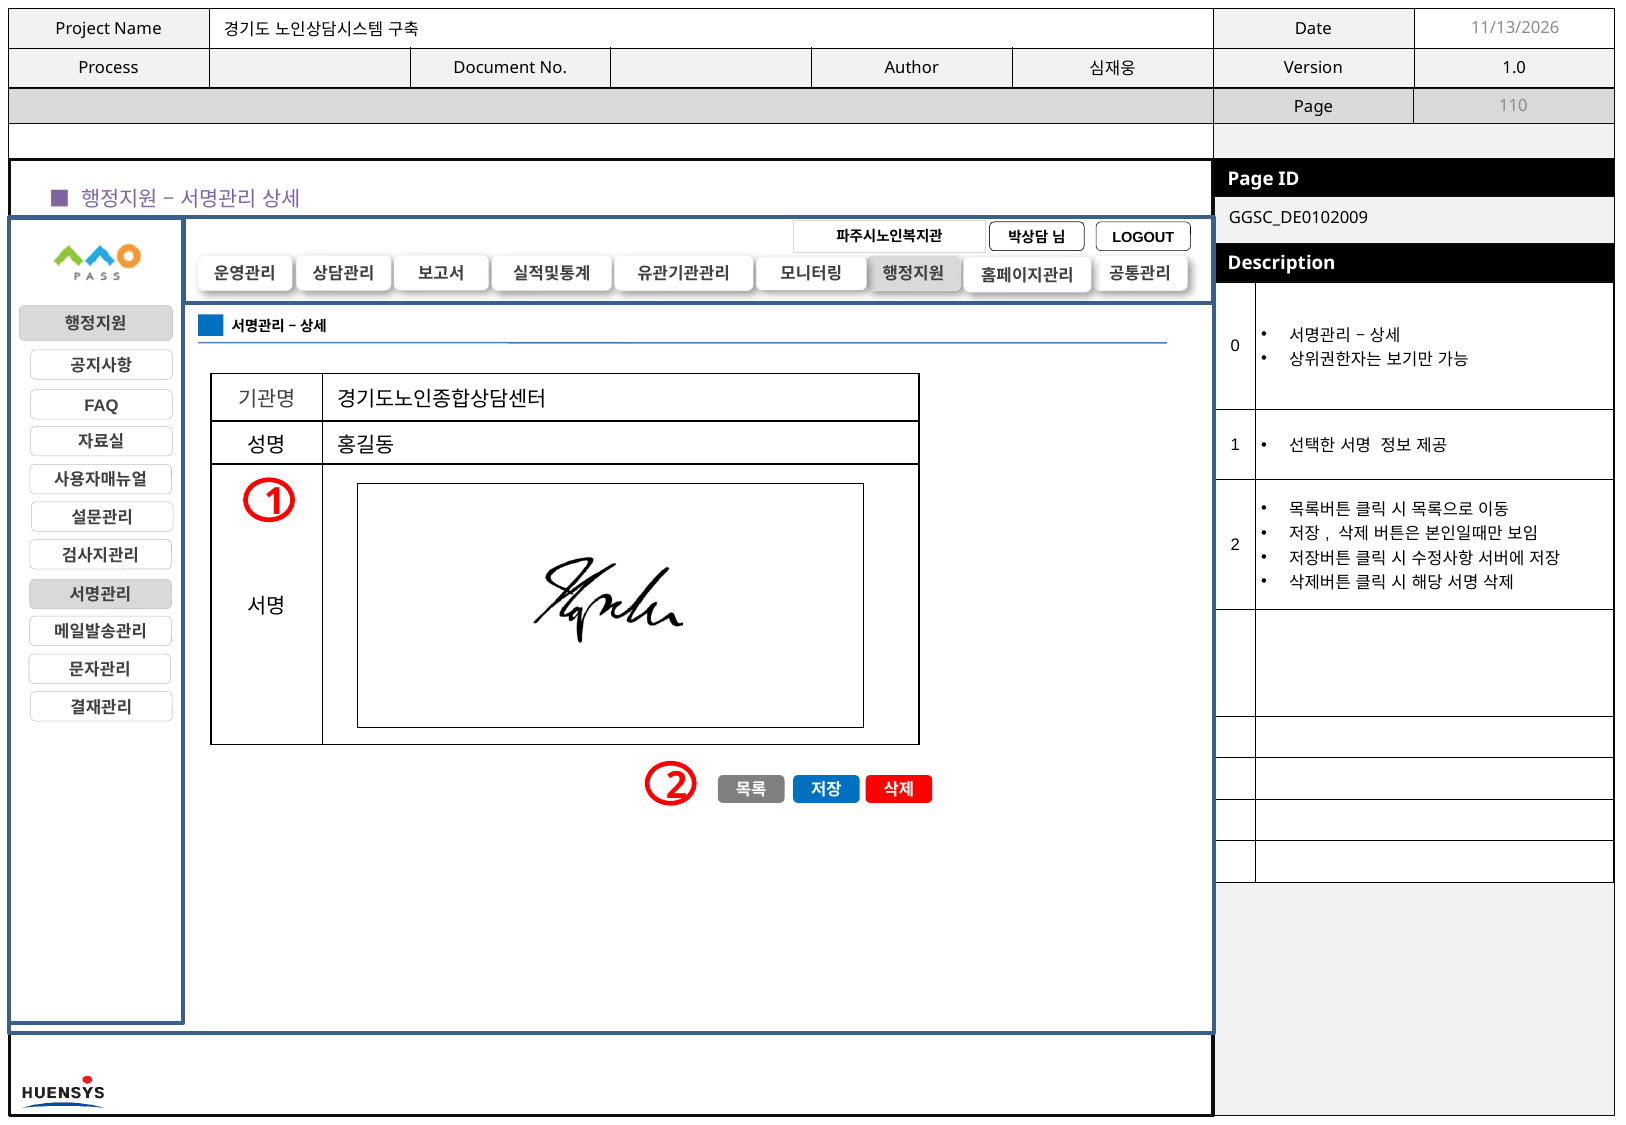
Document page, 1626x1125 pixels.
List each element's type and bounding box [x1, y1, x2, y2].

table_cell [1256, 480, 1613, 609]
table_cell [1256, 800, 1613, 840]
table_header [1256, 283, 1613, 409]
table_cell [323, 422, 918, 463]
table_cell [1216, 480, 1255, 609]
picture [21, 1075, 104, 1108]
table_cell [212, 422, 322, 463]
table_cell [1256, 717, 1613, 757]
table_cell [1256, 610, 1613, 716]
table_cell [1216, 758, 1255, 799]
table_header [212, 374, 322, 420]
picture [46, 235, 146, 290]
table_cell [1216, 717, 1255, 757]
table_cell [1216, 410, 1255, 479]
table_header [323, 374, 918, 420]
table_cell [1256, 841, 1613, 882]
table_header [35, 175, 1001, 215]
table_header [1216, 283, 1255, 409]
table_cell [323, 465, 918, 744]
table_cell [1216, 610, 1255, 716]
slide_number [1413, 88, 1614, 124]
picture [531, 551, 683, 646]
table_cell [1216, 800, 1255, 840]
table_cell [1216, 841, 1255, 882]
text_box [1211, 157, 1617, 198]
table_cell [212, 465, 322, 744]
table_cell [1256, 410, 1613, 479]
text_box [7, 199, 1625, 1035]
table_cell [1256, 758, 1613, 799]
slide_number [1414, 10, 1616, 46]
